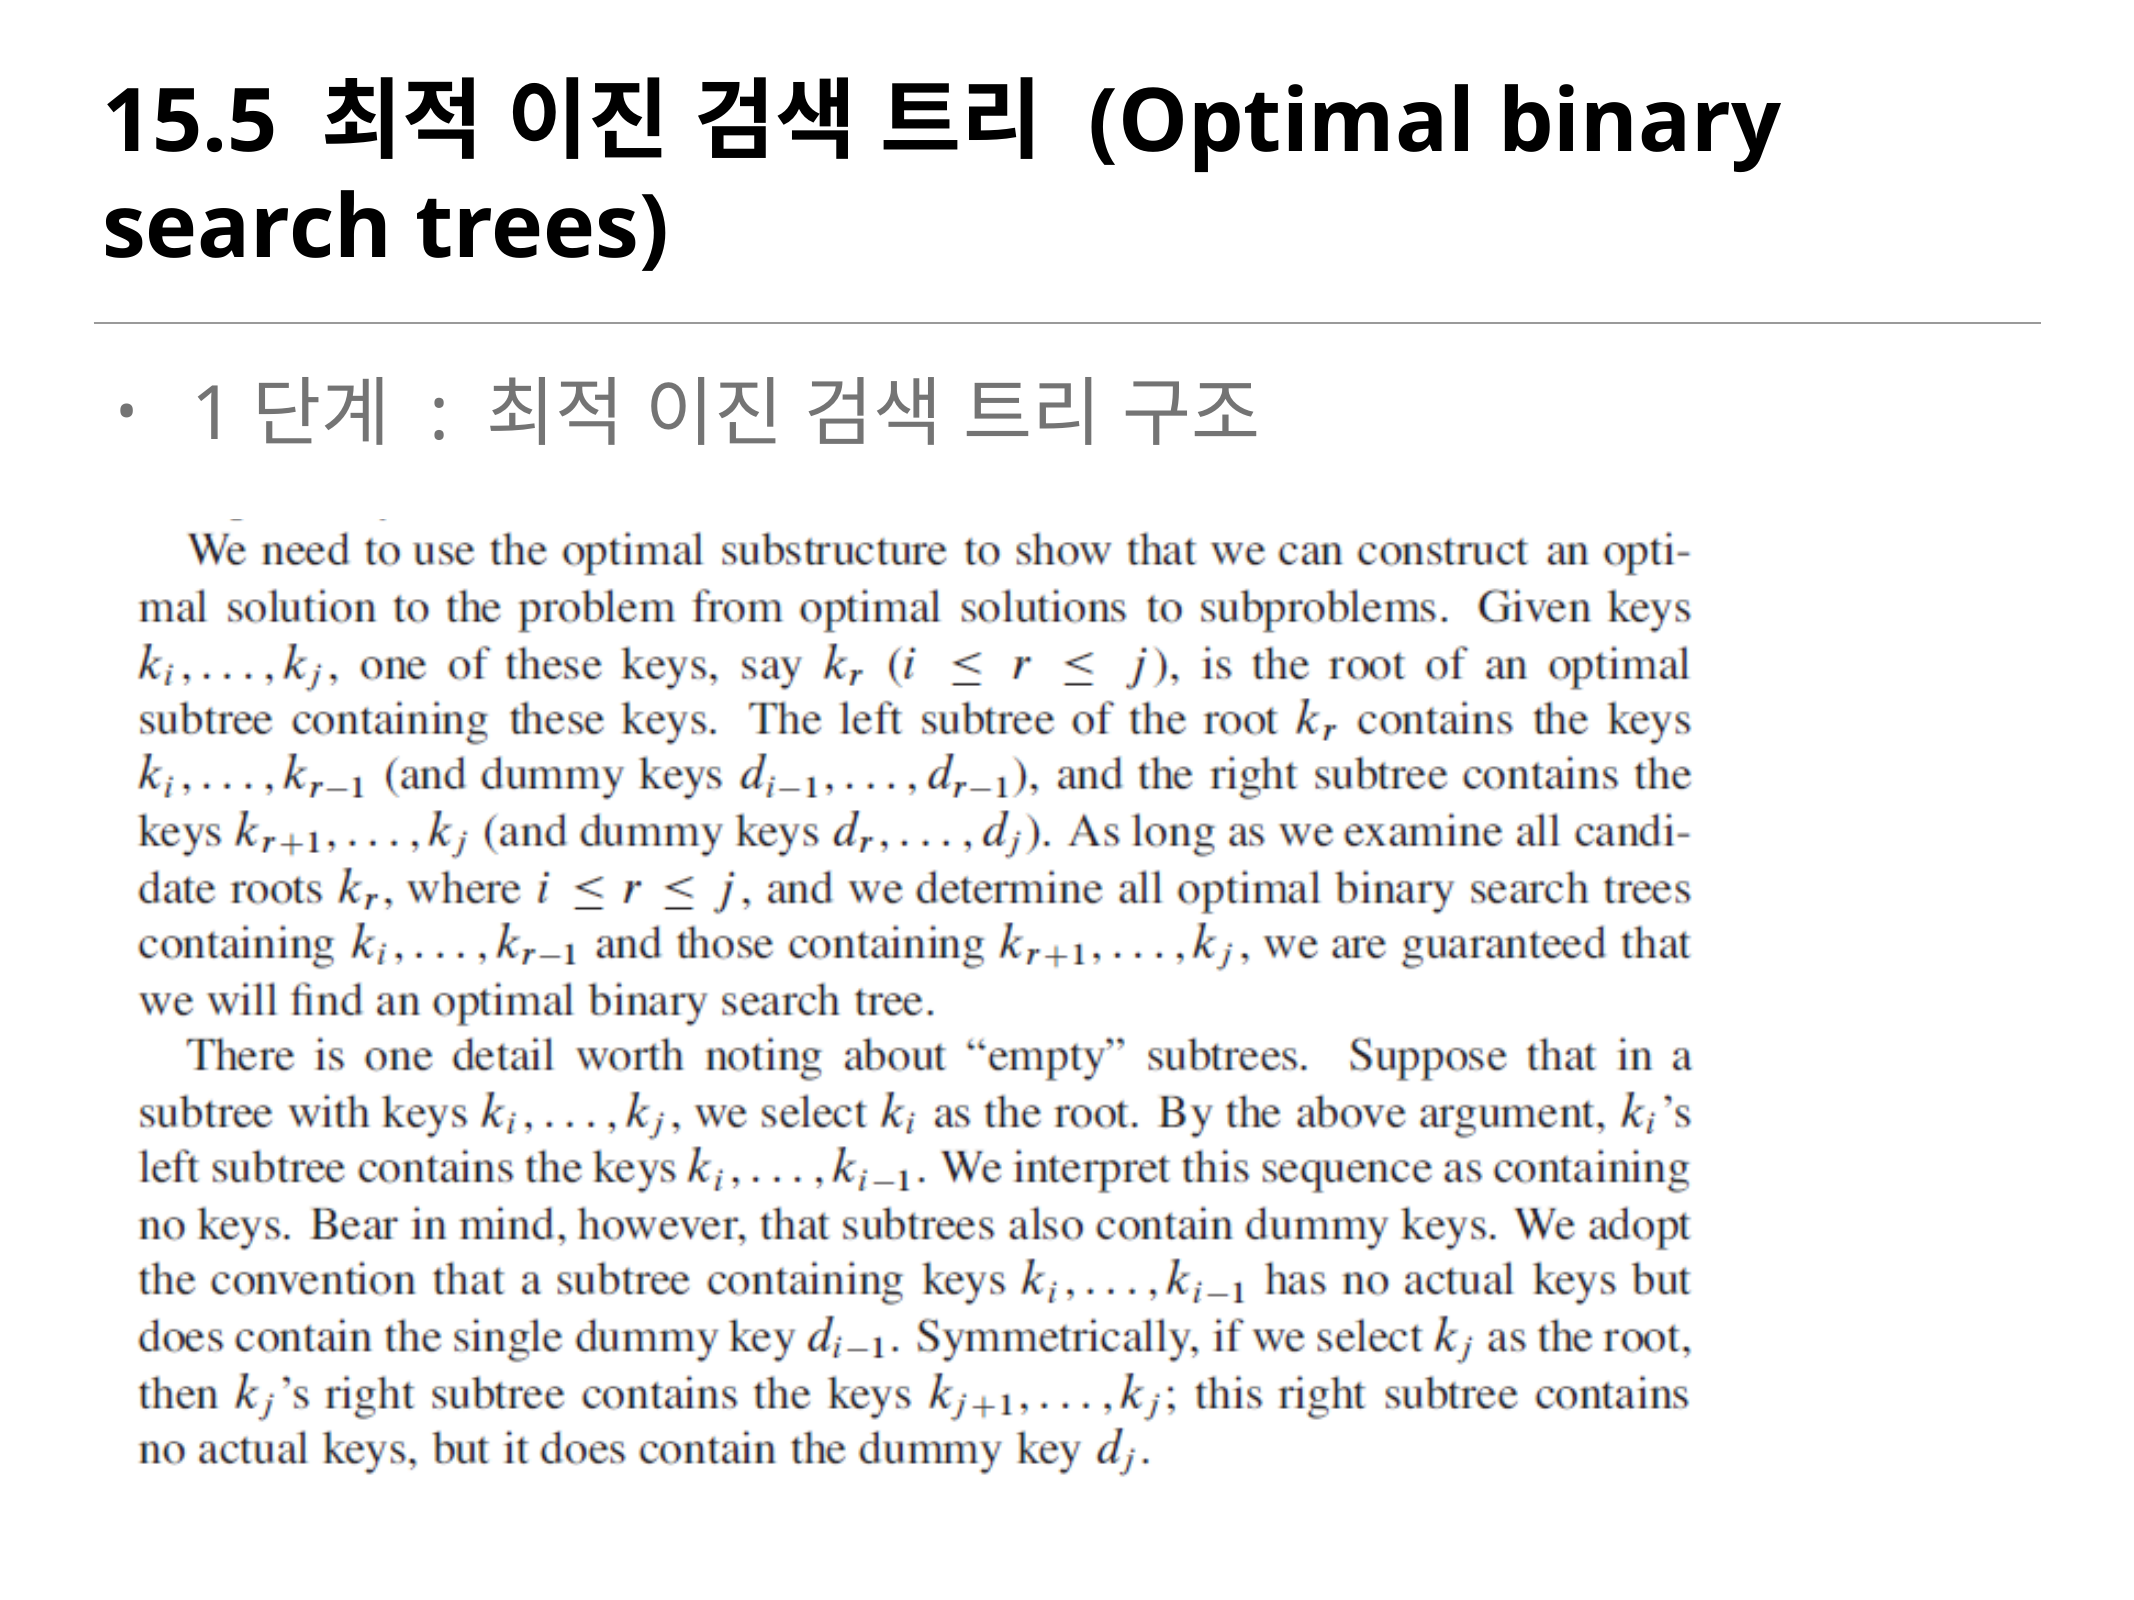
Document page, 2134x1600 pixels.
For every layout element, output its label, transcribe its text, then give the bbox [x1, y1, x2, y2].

title 15.5 최적 이진 검색 트리 (Optimal binary search trees) [93, 53, 2041, 284]
list 1단계 : 최적 이진 검색 트리 구조 [107, 355, 2055, 1578]
picture [108, 519, 1729, 1488]
